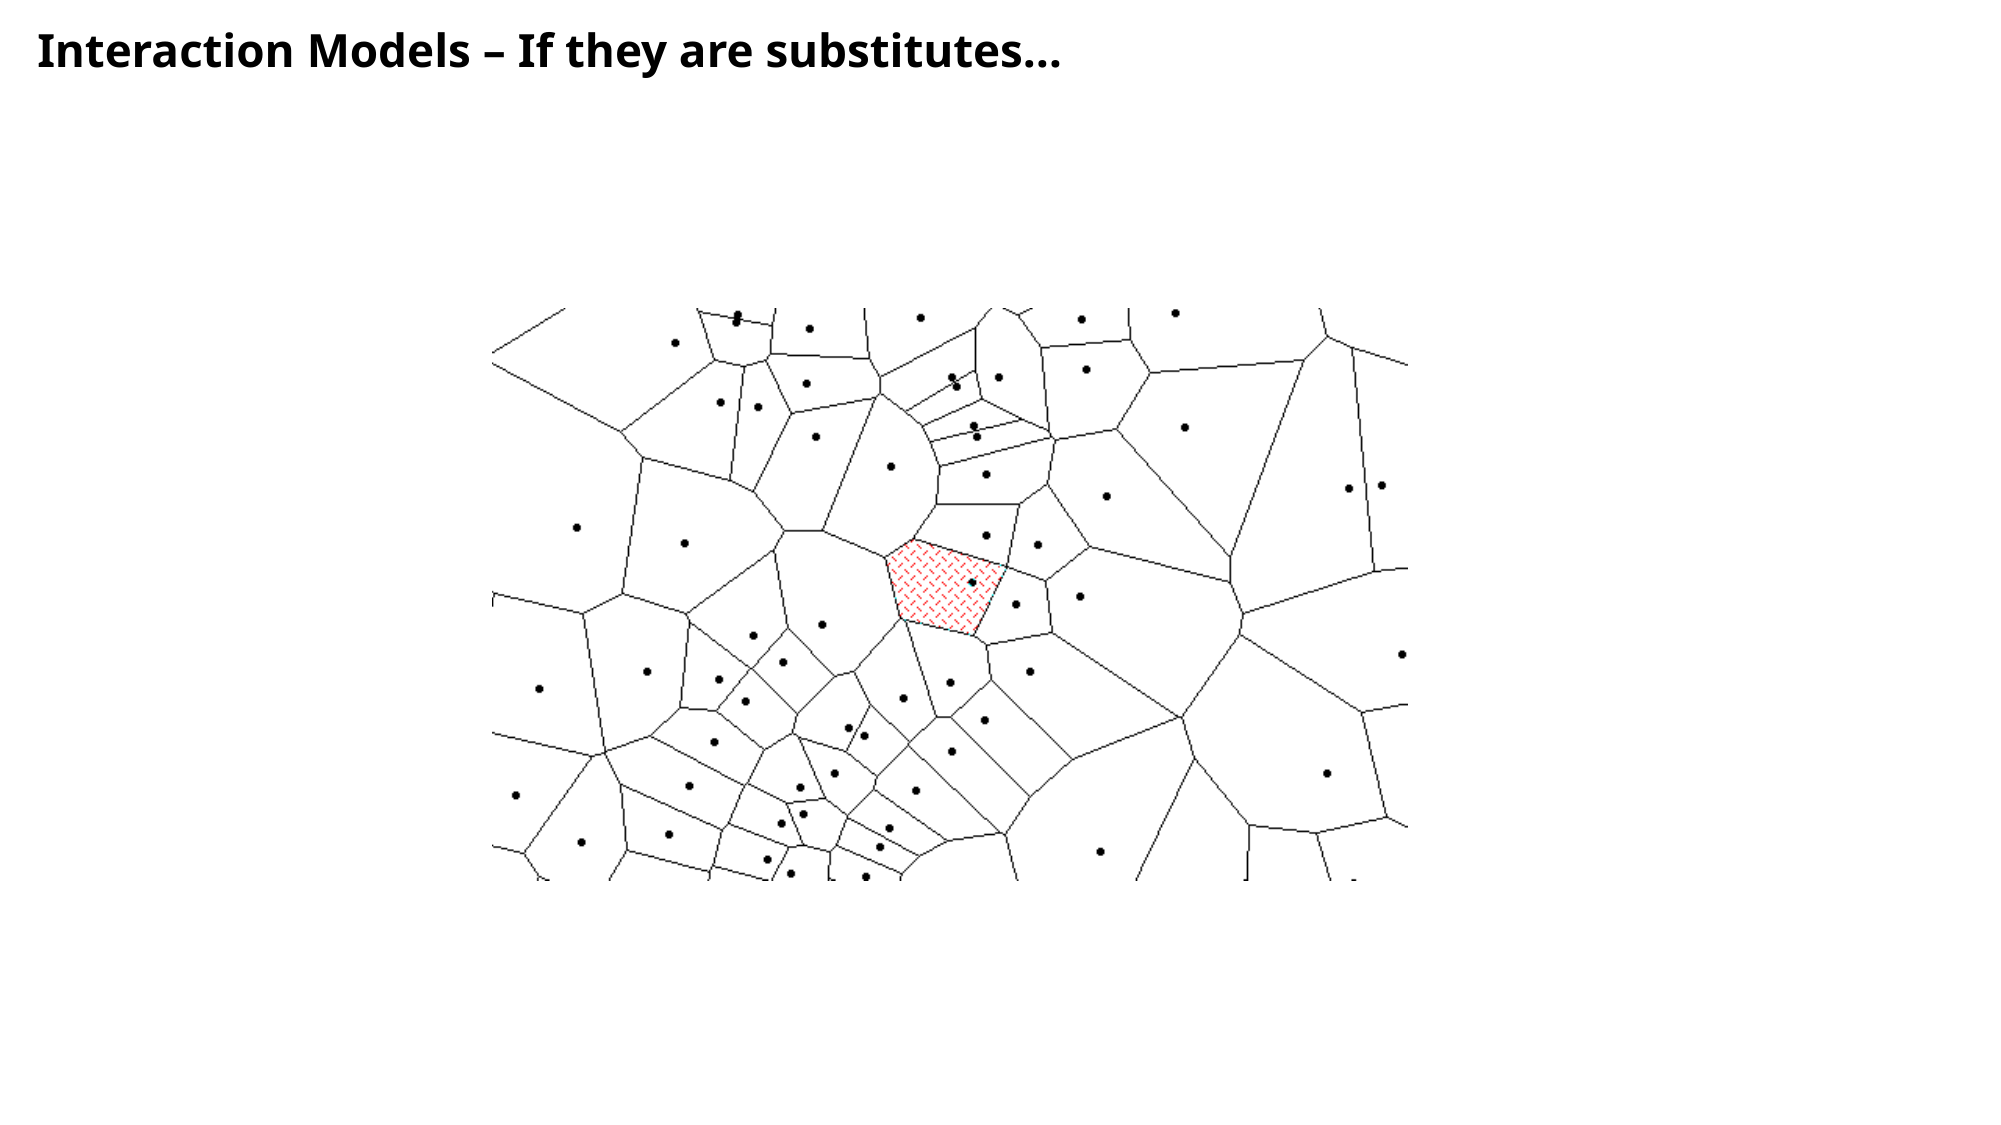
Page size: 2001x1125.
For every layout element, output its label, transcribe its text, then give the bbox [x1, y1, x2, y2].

picture [492, 308, 1408, 881]
title Interaction Models – If they are substitutes… [22, 20, 1523, 98]
